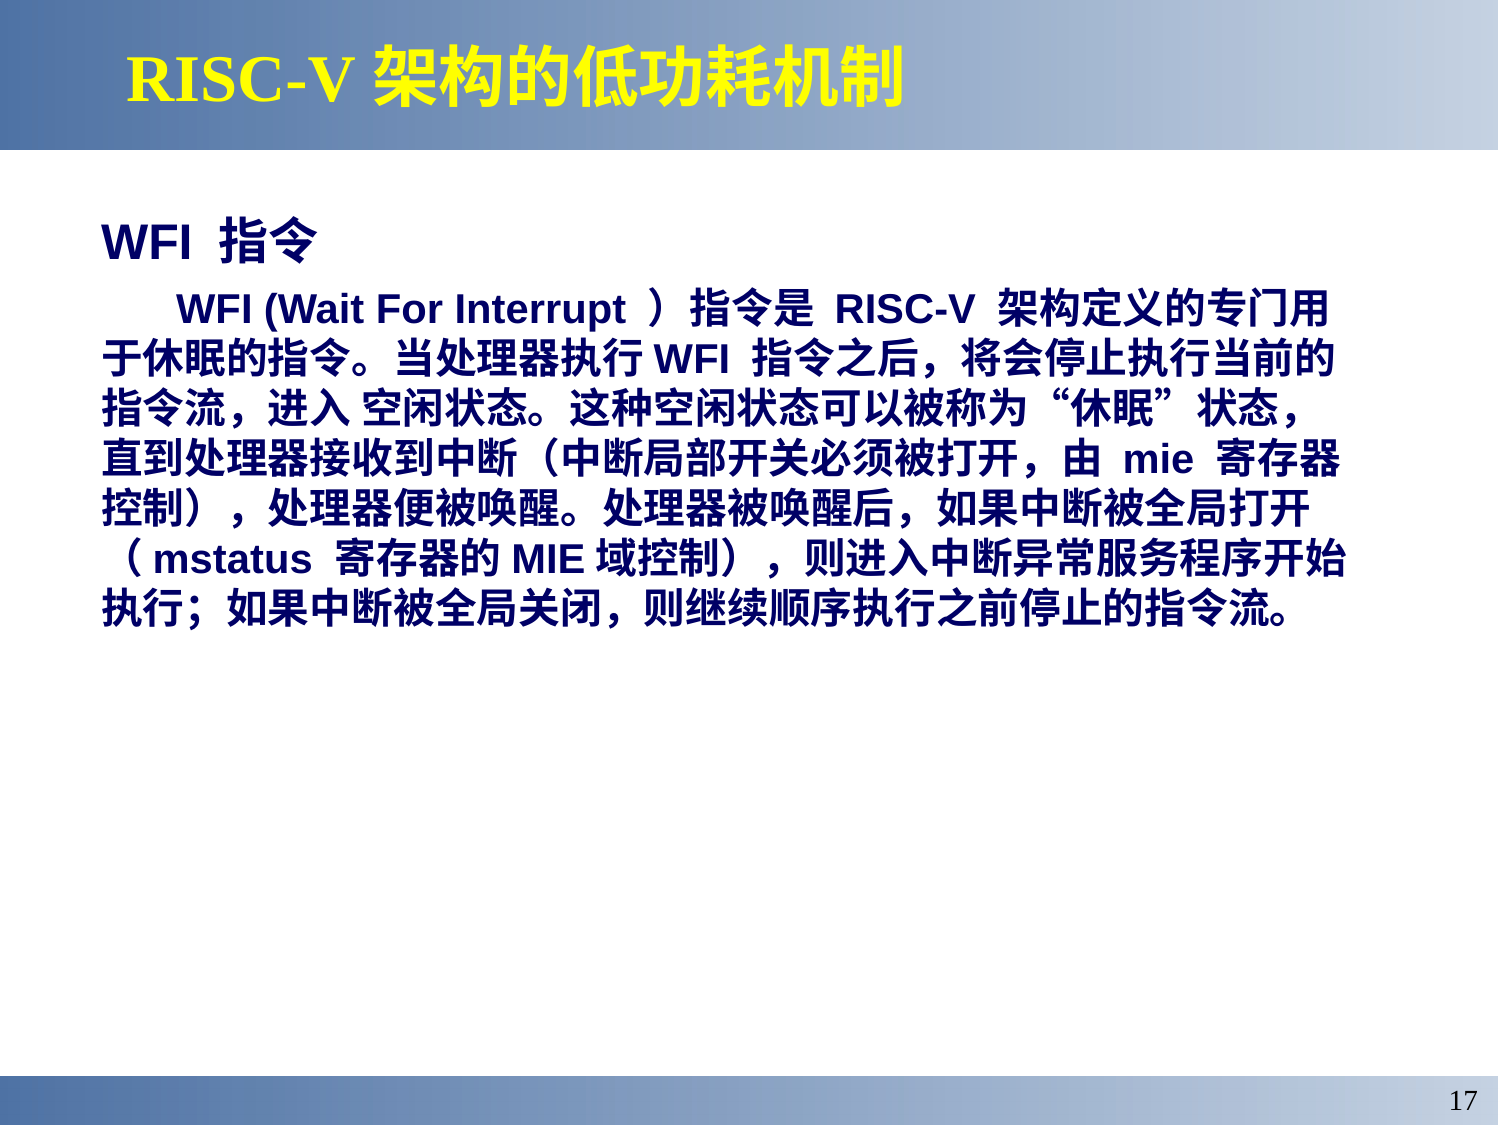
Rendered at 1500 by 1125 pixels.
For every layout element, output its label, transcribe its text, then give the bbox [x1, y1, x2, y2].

list WFI 指令 WFI (Wait For Interrupt ）指令是 RISC-V 架构定义的专门用于休眠的指令。当处理器执行WFI 指令之后，将会停止执行当前的指令流，进入 空闲状态。这种空闲状态可以被称为“休眠”状态，直到处理器接收到中断（中断局部开关必须被打开，由 mie 寄存器控制），处理器便被唤醒。处理器被唤醒后，如果中断被全局打开（mstatus 寄存器的MIE域控制），则进入中断异常服务程序开始执行；如果中断被全局关闭，则继续顺序执行之前停止的指令流。 [87, 202, 1363, 878]
title RISC-V架构的低功耗机制 [112, 37, 1388, 226]
picture [0, 0, 1500, 150]
picture [0, 1076, 1500, 1125]
